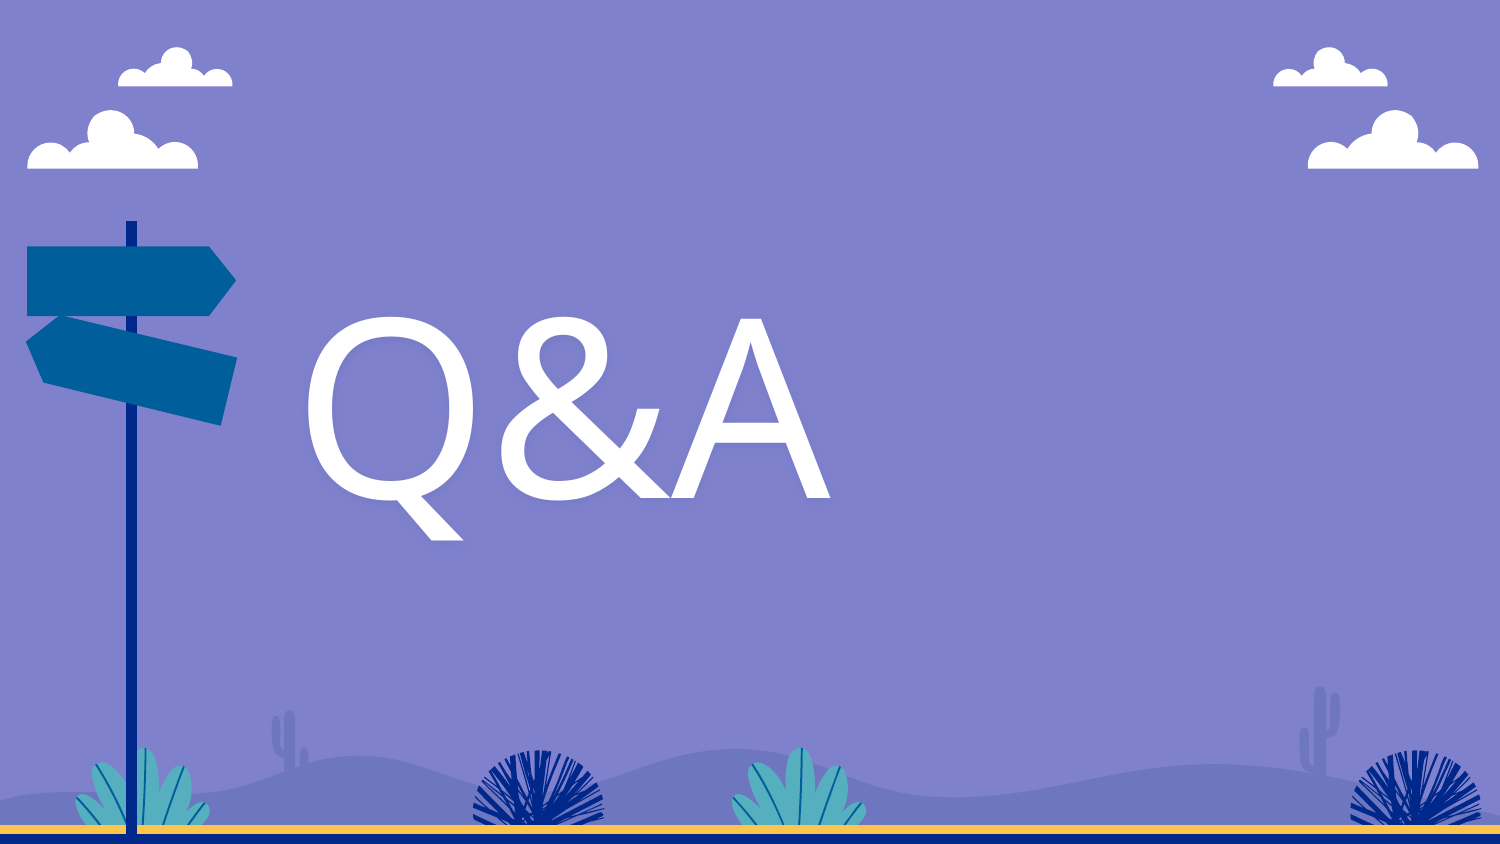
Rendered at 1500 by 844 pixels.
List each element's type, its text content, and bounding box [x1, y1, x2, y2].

title Q&A [278, 220, 1118, 564]
